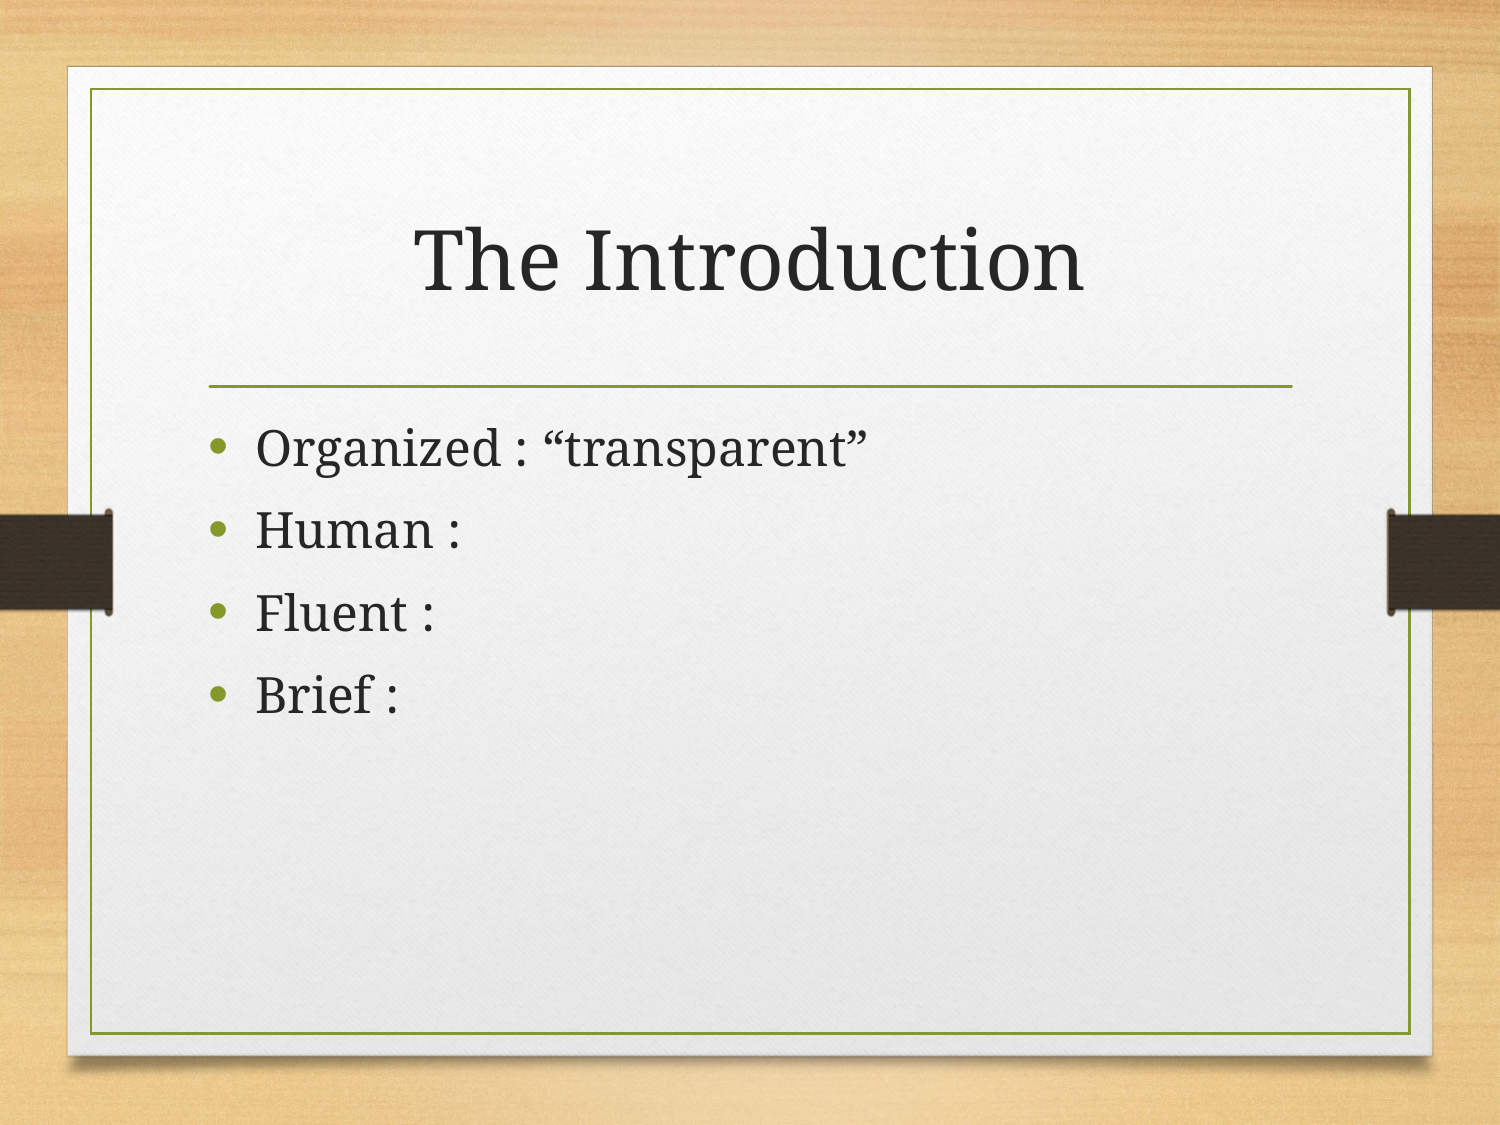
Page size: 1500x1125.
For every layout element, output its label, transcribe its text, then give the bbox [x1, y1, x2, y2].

list Organized : “transparent” Human : Fluent : Brief : [193, 408, 1309, 974]
title The Introduction [193, 150, 1309, 365]
picture [0, 0, 1500, 1125]
